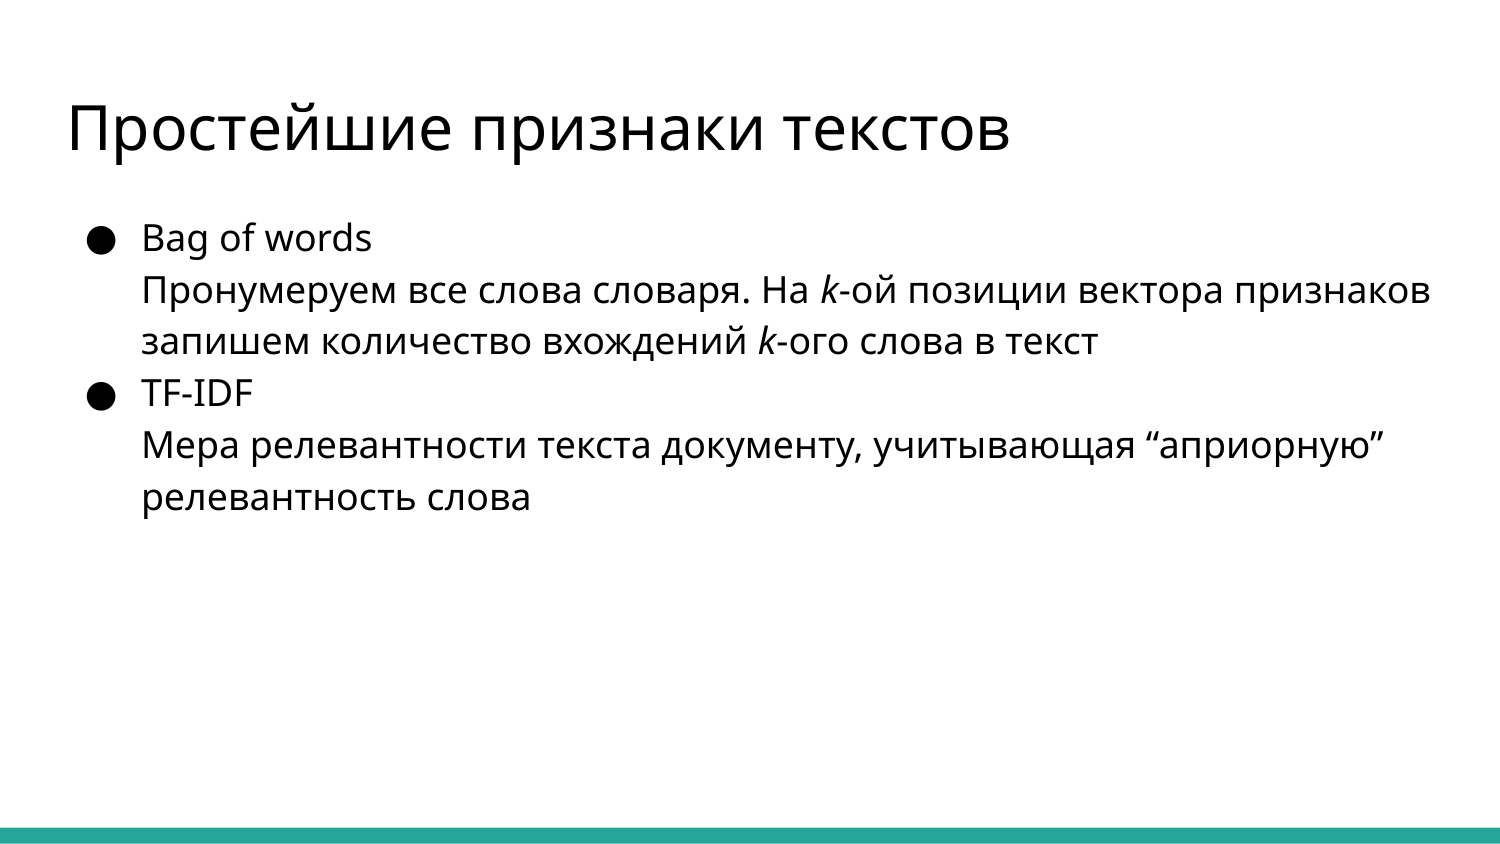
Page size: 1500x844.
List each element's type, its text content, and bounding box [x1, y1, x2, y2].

title Простейшие признаки текстов [51, 72, 1449, 174]
list Bag of words Пронумеруем все слова словаря. На k-ой позиции вектора признаков запишем количество вхождений k-ого слова в текст TF-IDF Мера релевантности текста документу, учитывающая “априорную” релевантность слова [51, 192, 1449, 750]
